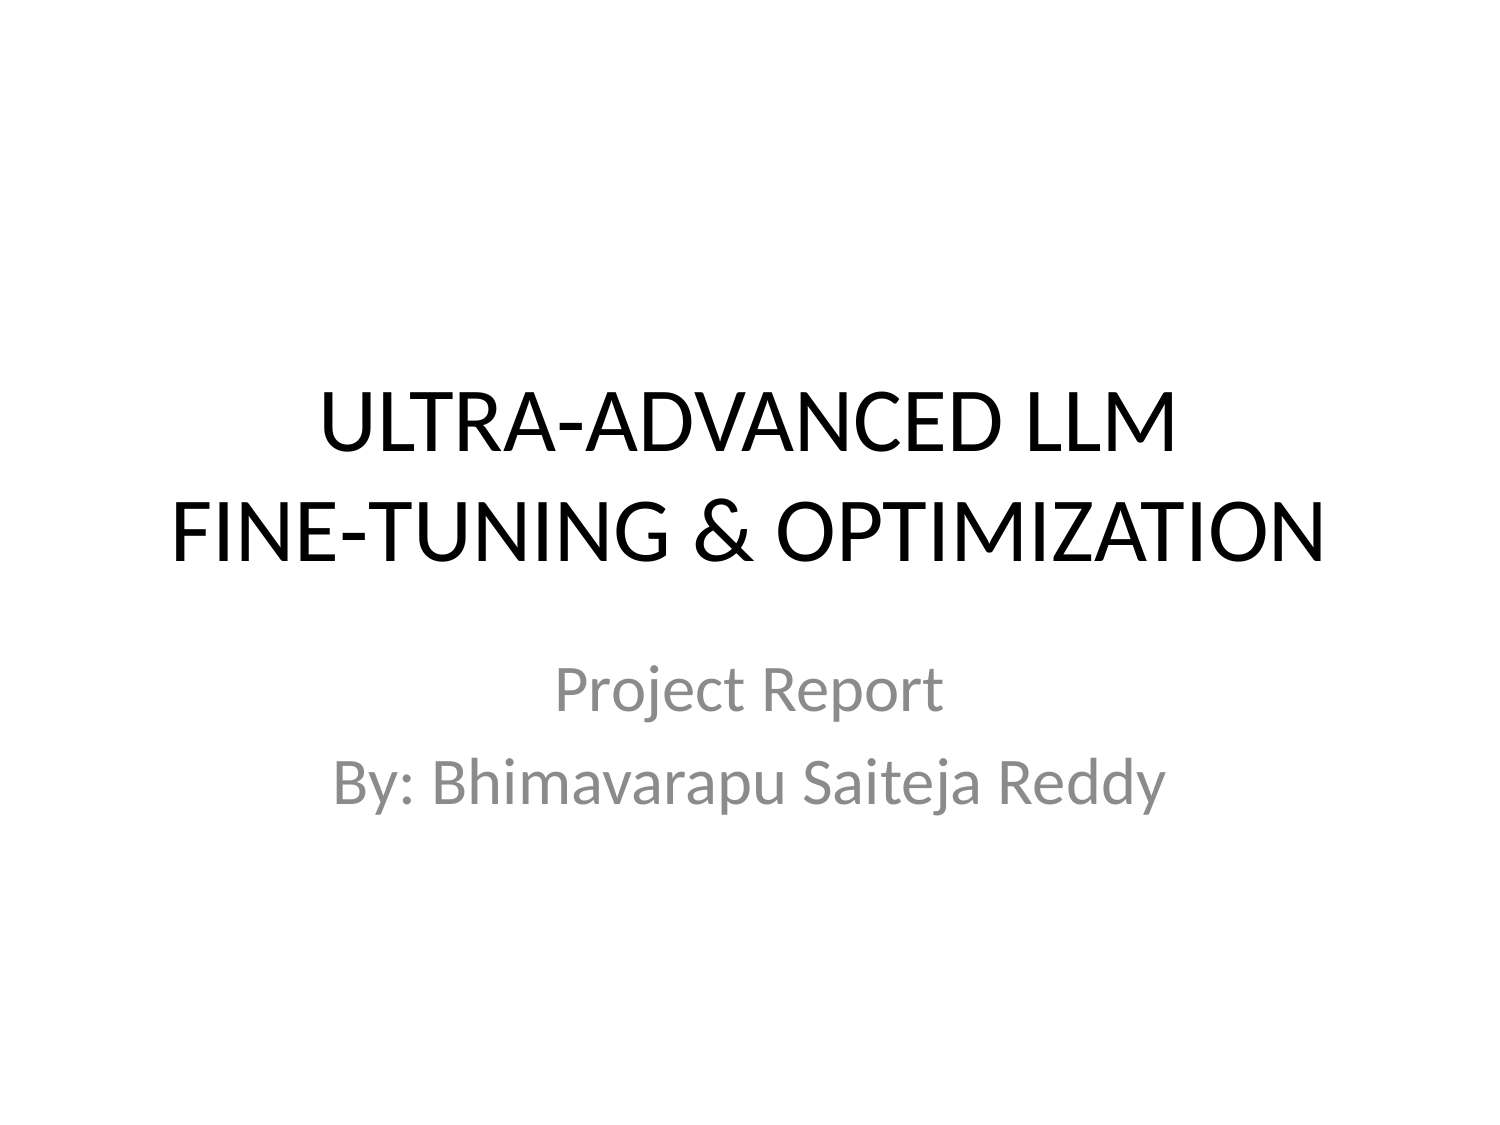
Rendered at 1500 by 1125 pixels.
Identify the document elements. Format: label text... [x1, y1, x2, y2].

subtitle Project Report By: Bhimavarapu Saiteja Reddy [225, 637, 1275, 925]
title ULTRA‑ADVANCED LLM FINE‑TUNING & OPTIMIZATION [112, 349, 1388, 591]
